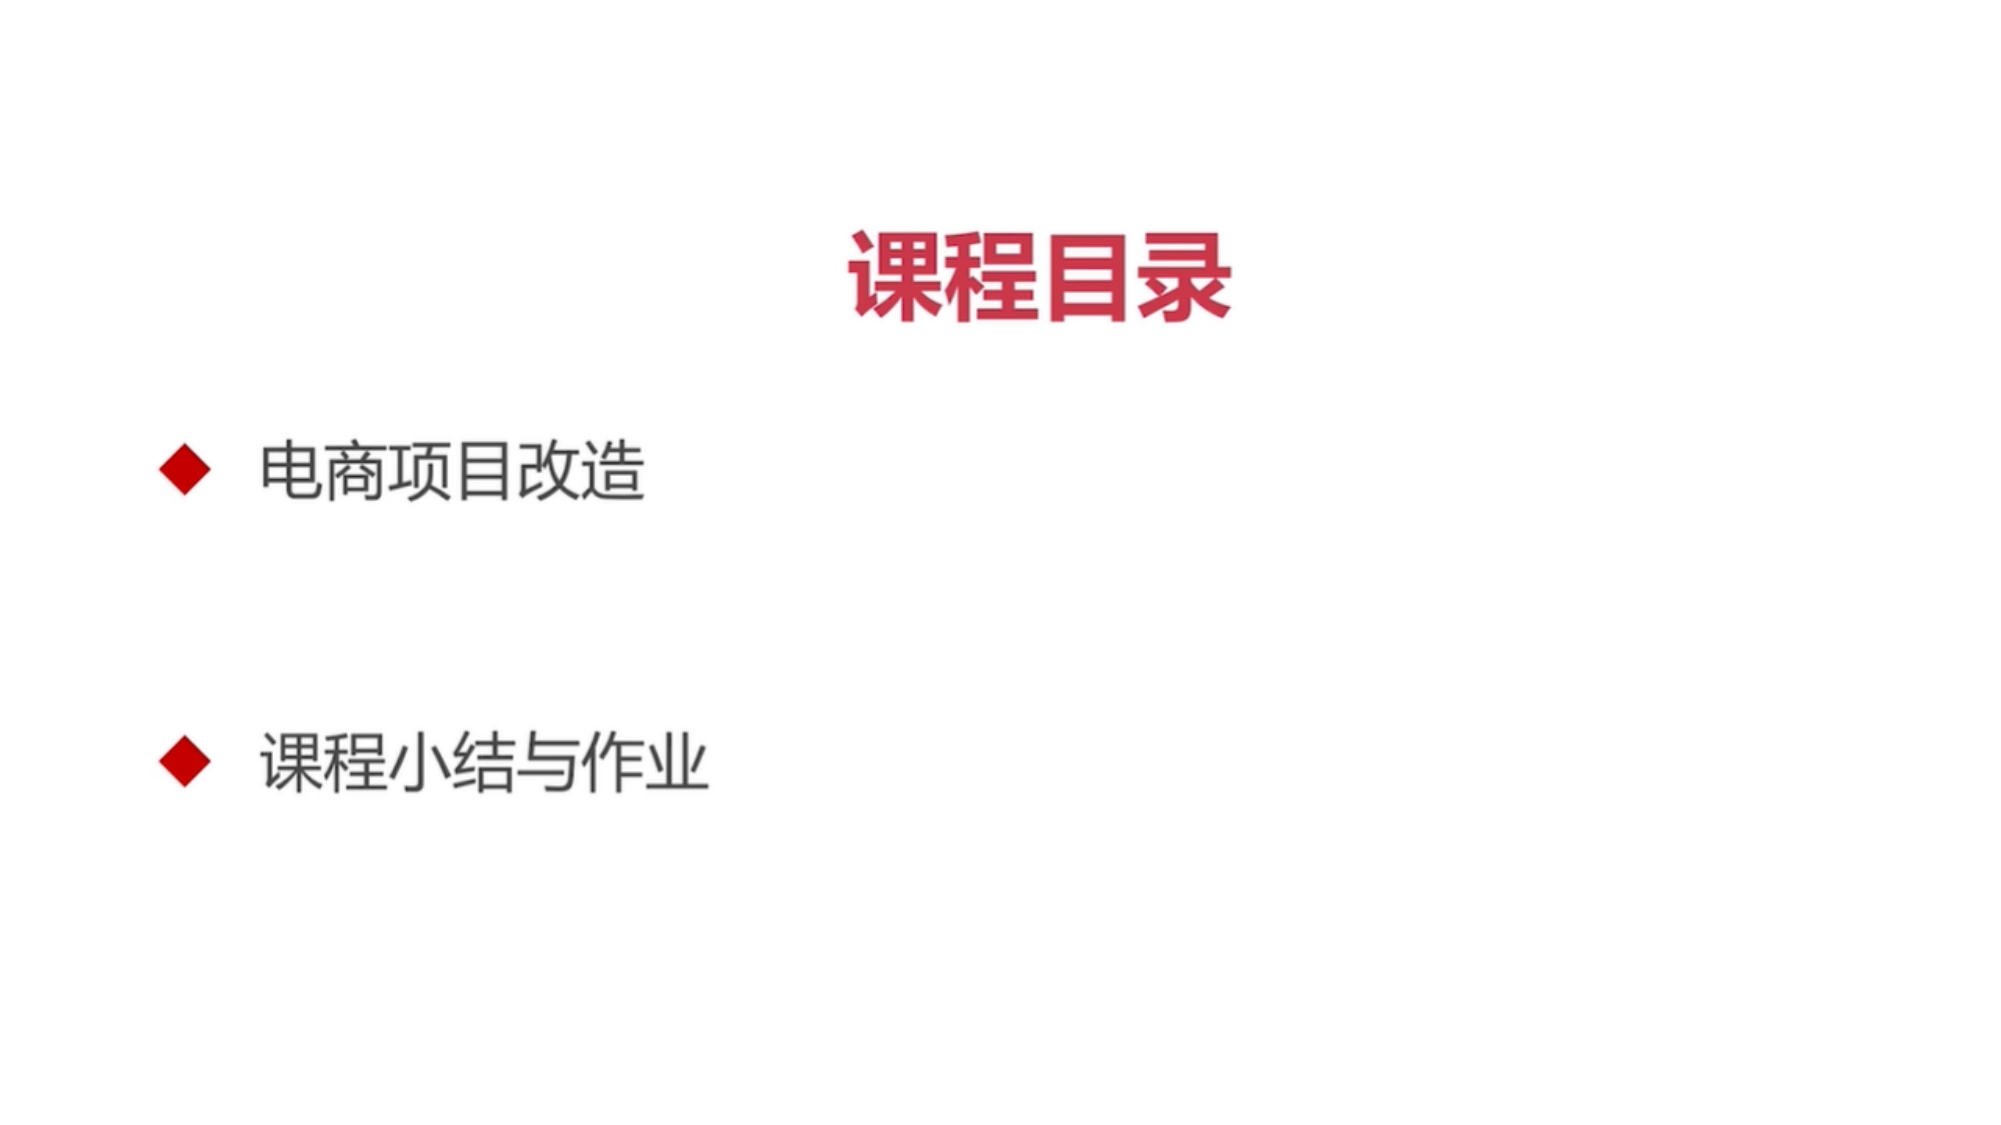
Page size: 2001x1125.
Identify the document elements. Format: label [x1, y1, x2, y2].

picture [26, 160, 1974, 964]
